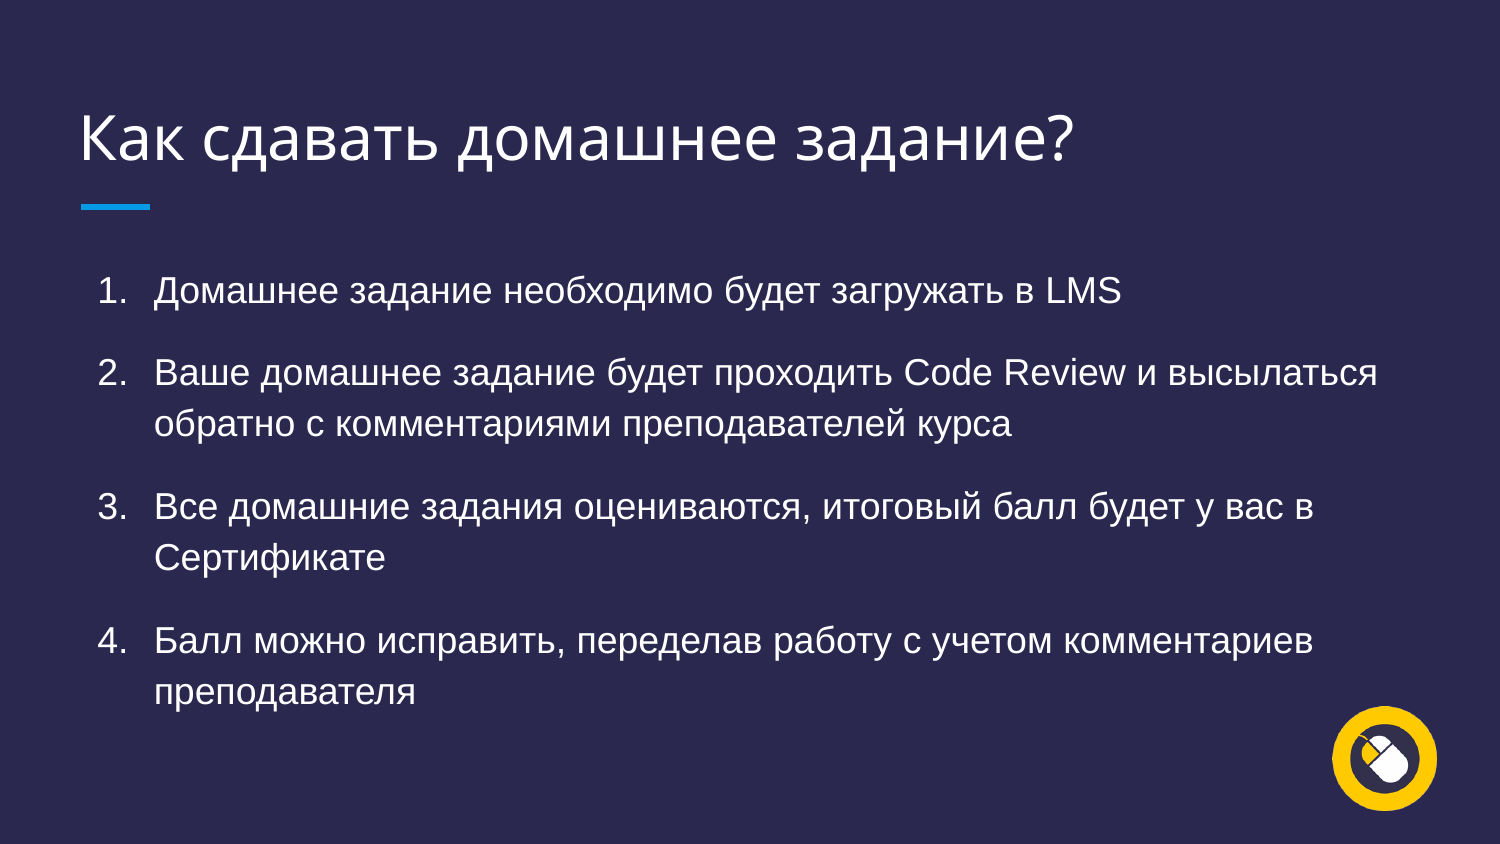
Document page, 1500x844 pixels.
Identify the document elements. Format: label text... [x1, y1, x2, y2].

title Как сдавать домашнее задание? [63, 75, 1437, 188]
list Домашнее задание необходимо будет загружать в LMS Ваше домашнее задание будет проходить Code Review и высылаться обратно с комментариями преподавателей курса Все домашние задания оцениваются, итоговый балл будет у вас в Сертификате Балл можно исправить, переделав работу с учетом комментариев преподавателя [63, 244, 1437, 785]
picture [1332, 706, 1437, 811]
